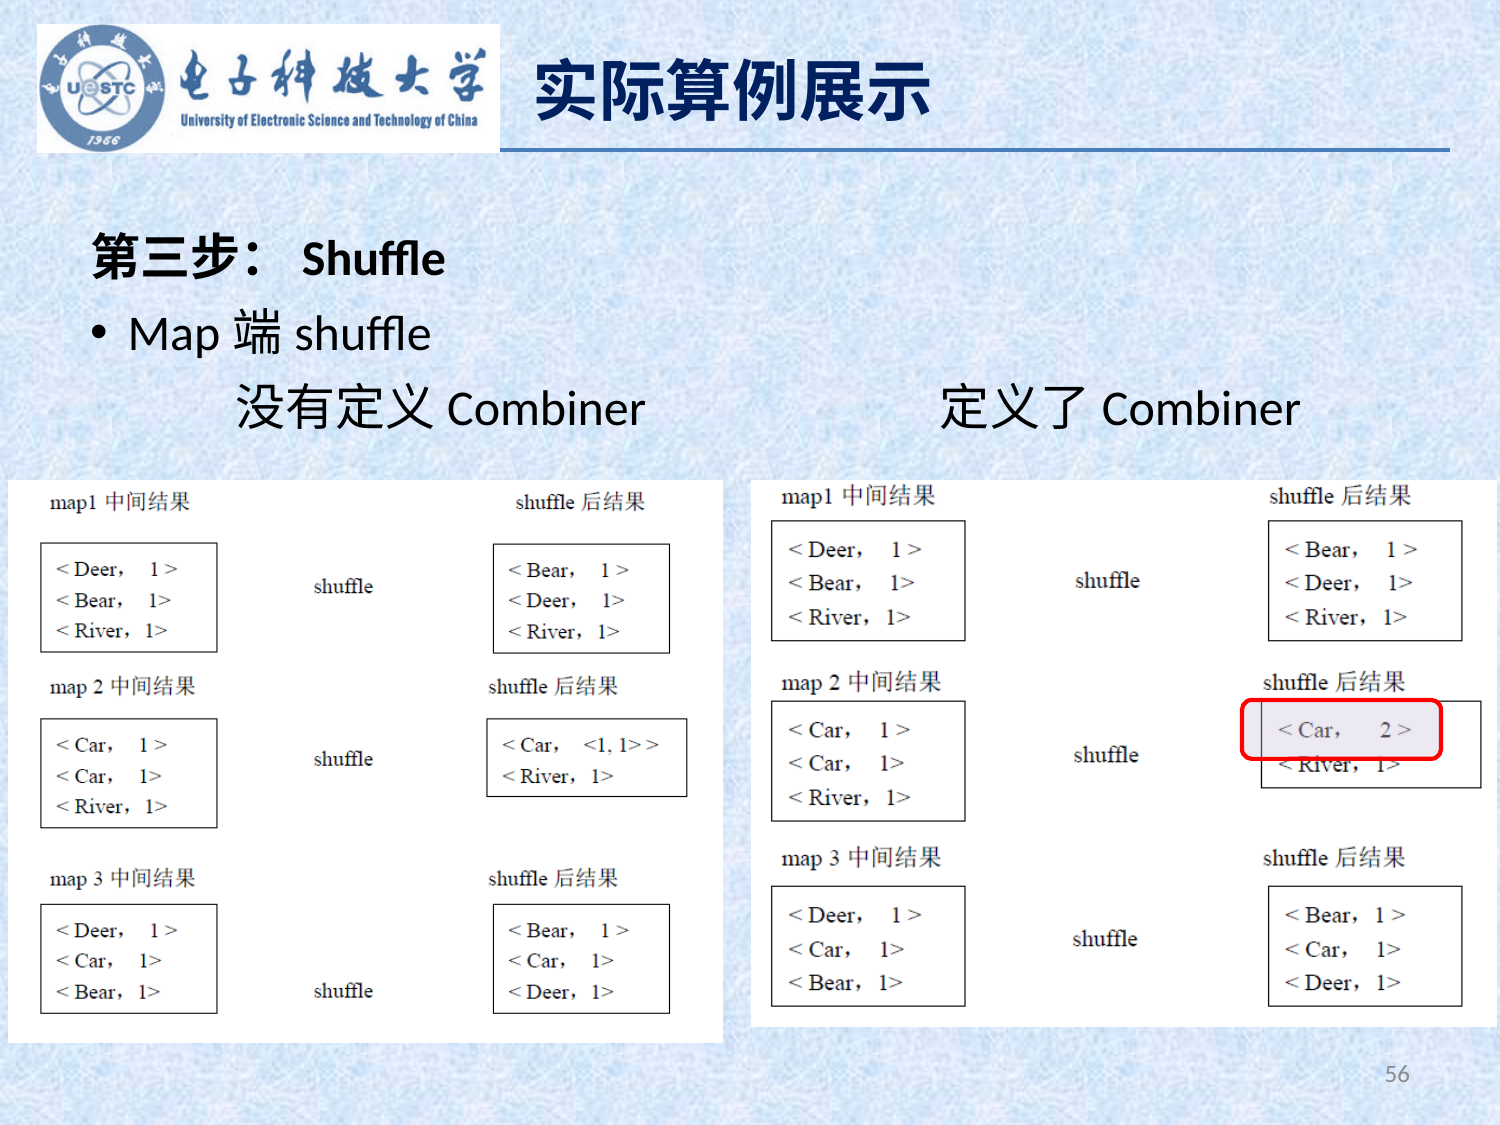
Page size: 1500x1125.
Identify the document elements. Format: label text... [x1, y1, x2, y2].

text_box 实际算例展示 [517, 41, 1431, 137]
picture [0, 0, 1500, 1125]
slide_number 56 [1074, 1042, 1425, 1103]
text_box 第三步：Shuffle Map端shuffle 没有定义Combiner 定义了Combiner [74, 224, 1462, 580]
